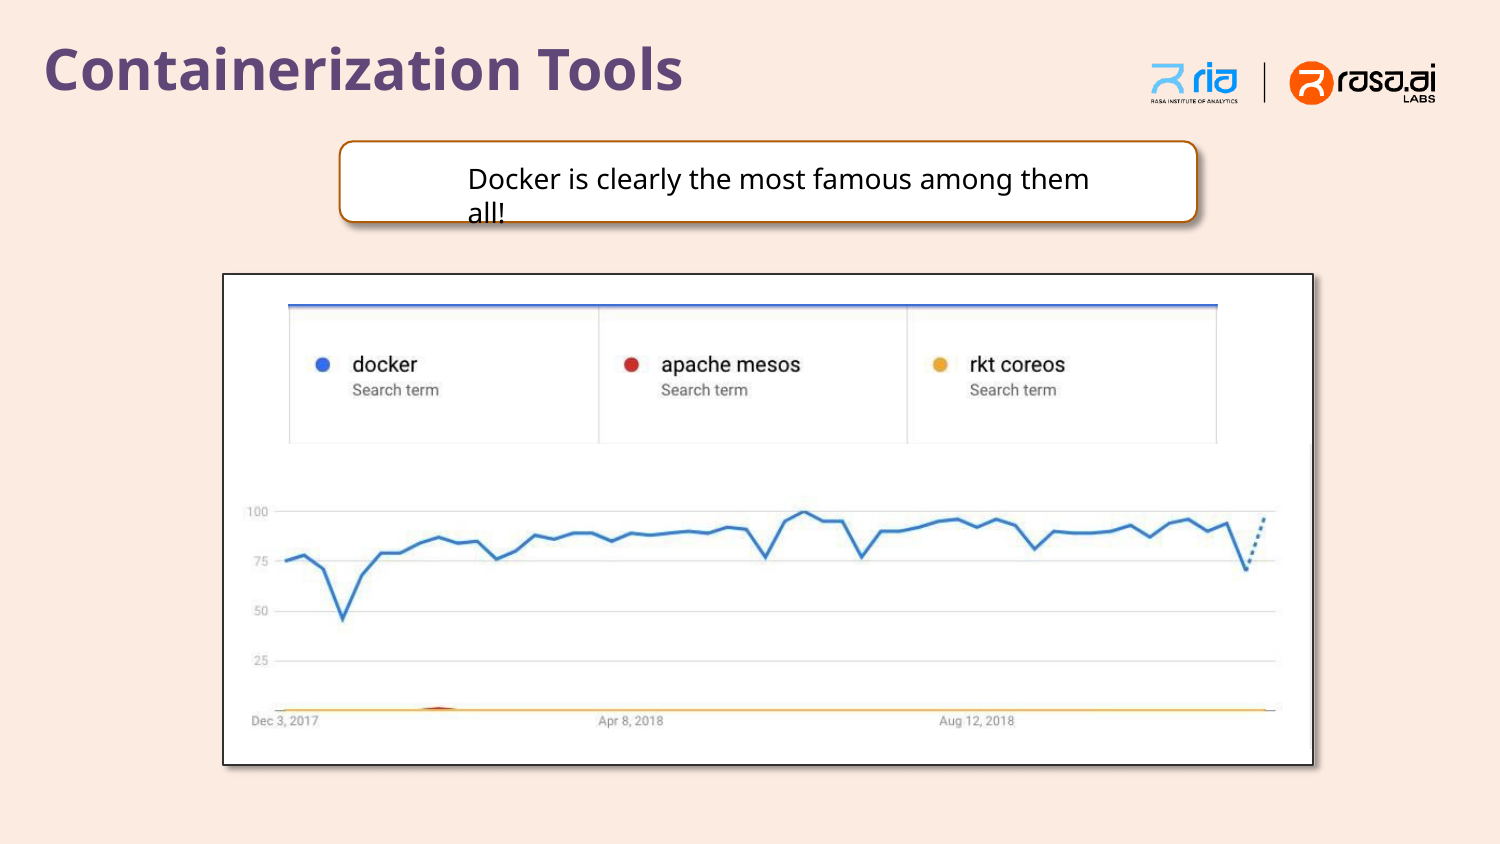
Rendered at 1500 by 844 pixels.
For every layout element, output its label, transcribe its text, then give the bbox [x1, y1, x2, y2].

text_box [220, 270, 1326, 777]
text_box Containerization Tools [41, 30, 763, 102]
picture [1149, 59, 1435, 105]
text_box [335, 138, 1210, 235]
